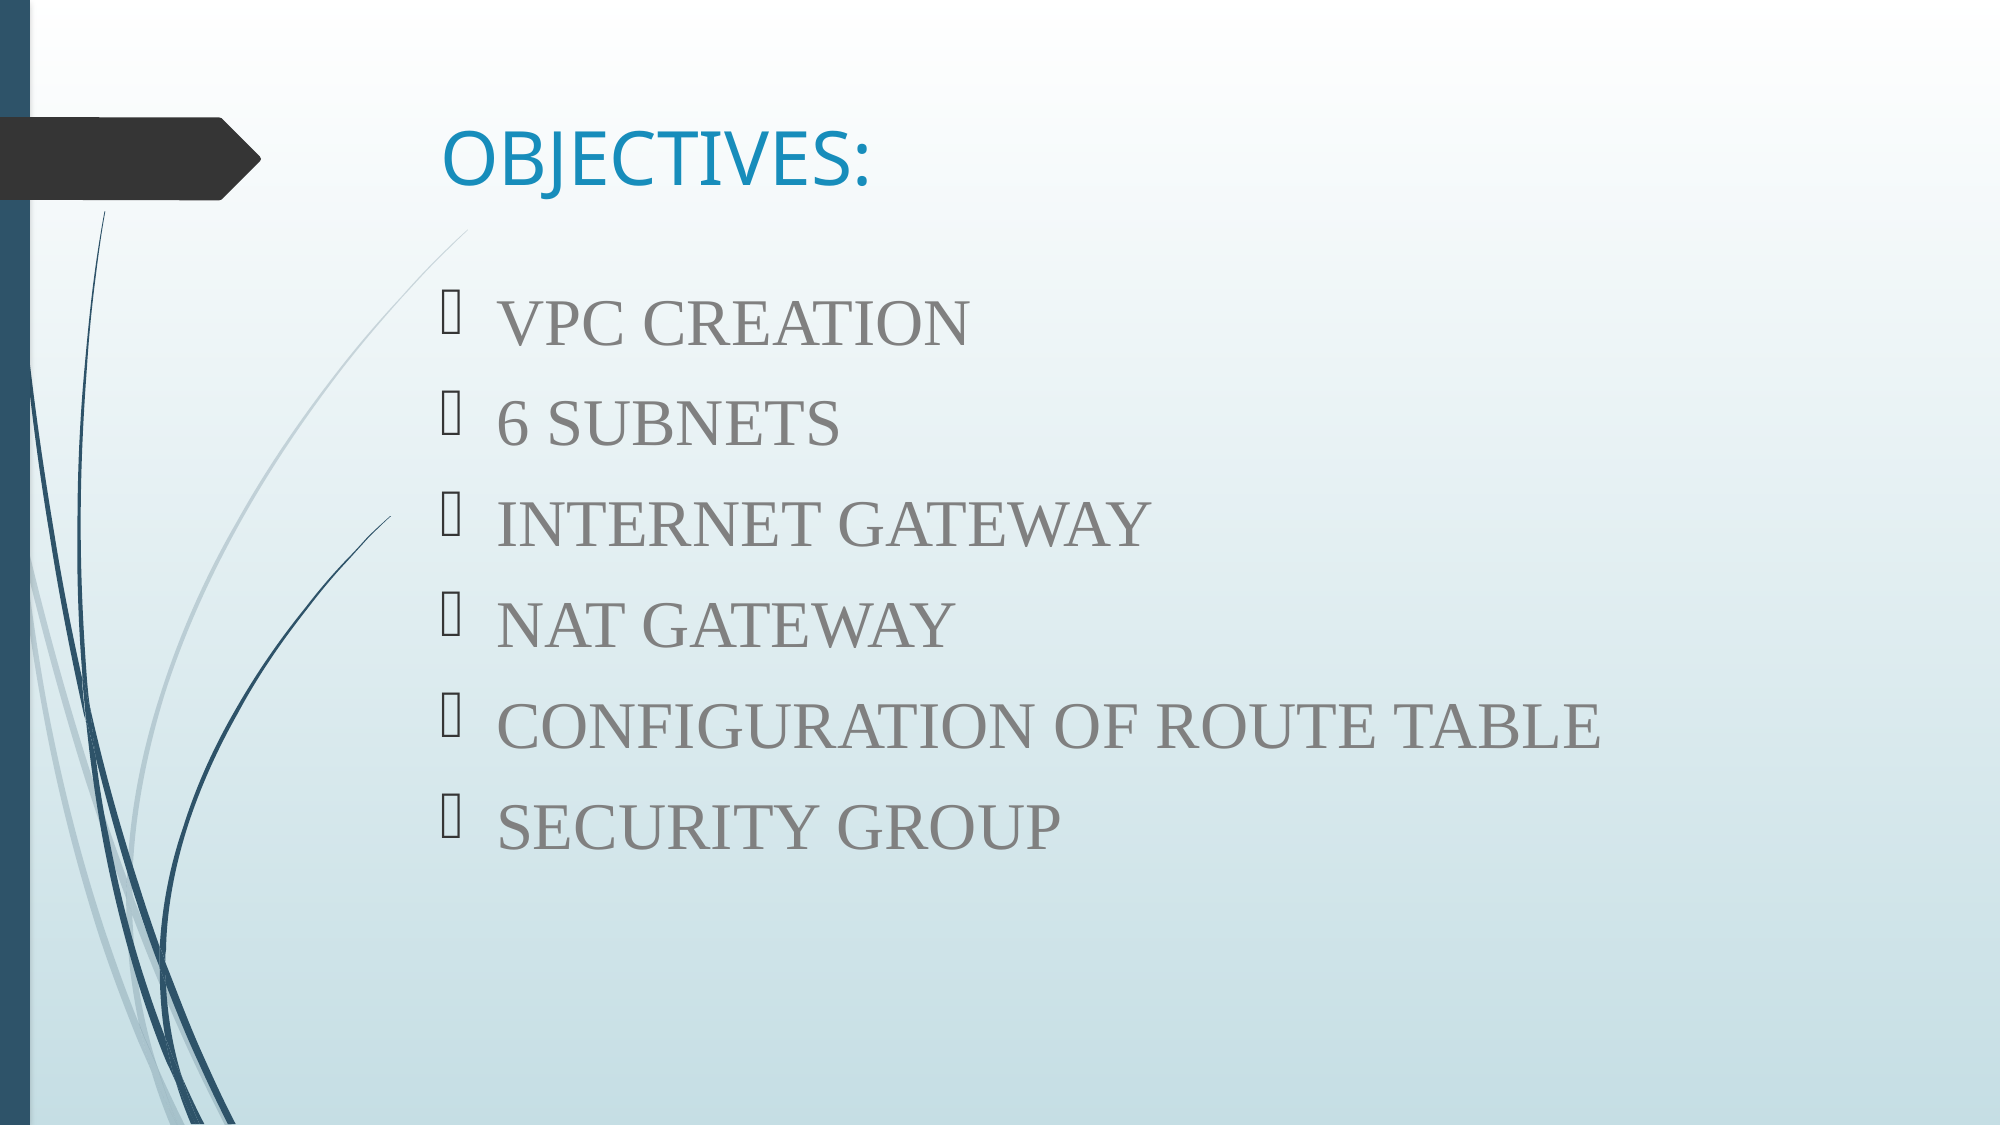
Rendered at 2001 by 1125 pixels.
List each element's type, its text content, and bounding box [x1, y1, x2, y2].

list VPC CREATION 6 SUBNETS INTERNET GATEWAY NAT GATEWAY CONFIGURATION OF ROUTE TABLE SECURITY GROUP [424, 270, 1888, 891]
title OBJECTIVES: [425, 102, 1888, 247]
